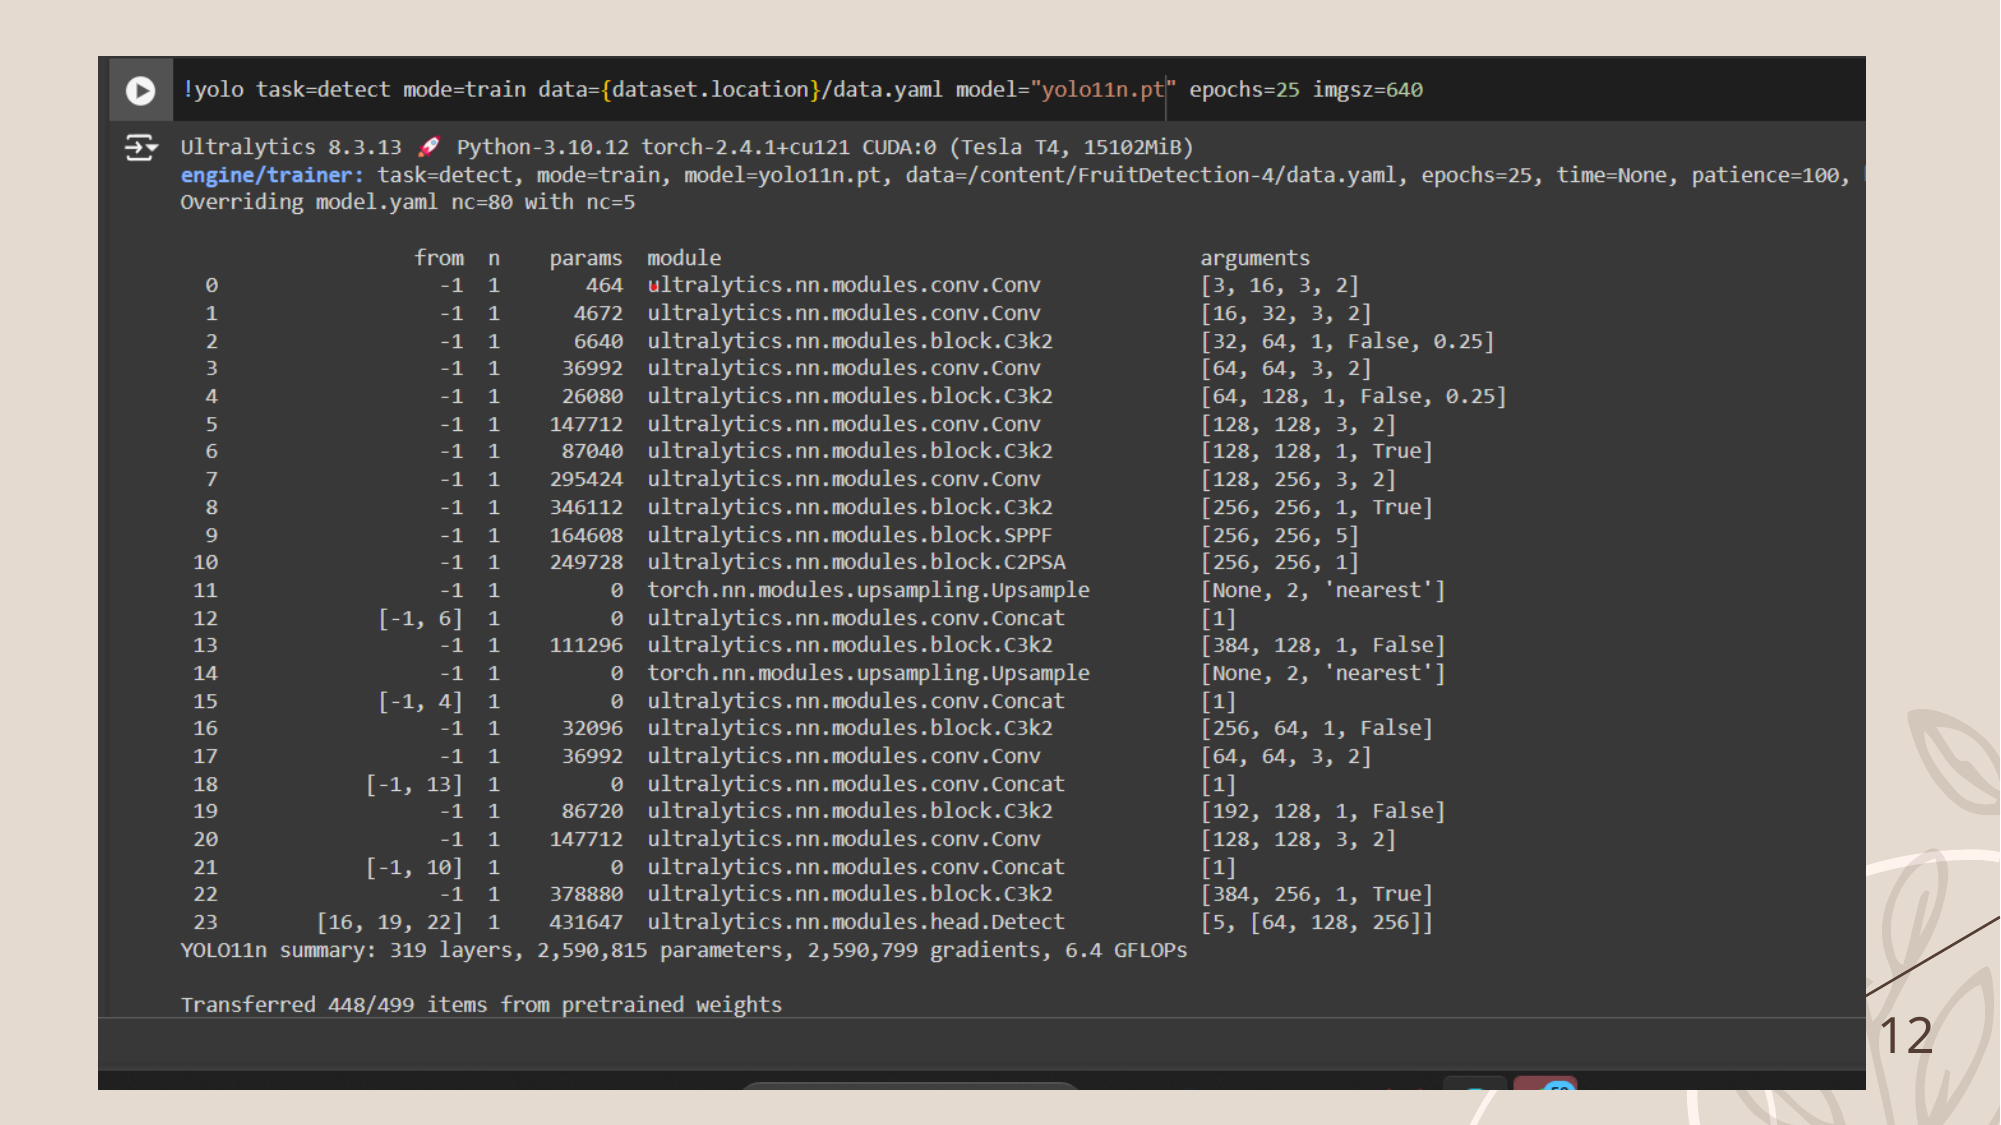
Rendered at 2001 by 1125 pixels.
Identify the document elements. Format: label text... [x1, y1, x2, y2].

slide_number 12 [1862, 964, 1971, 1112]
picture [98, 56, 1866, 1090]
